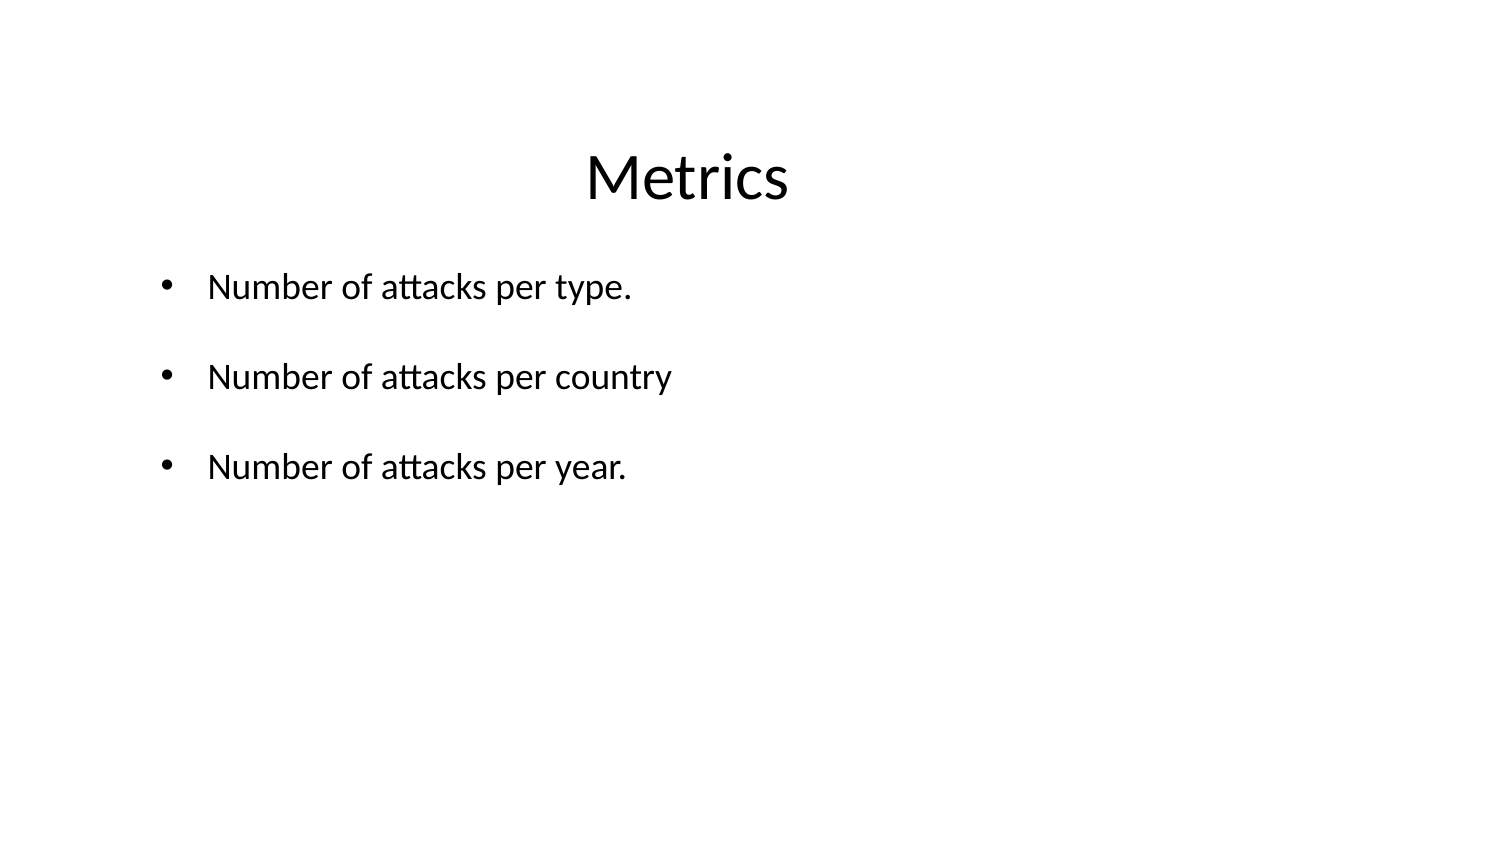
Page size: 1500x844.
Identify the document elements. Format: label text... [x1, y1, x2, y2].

text_box Metrics [482, 125, 892, 220]
text_box Number of attacks per type. Number of attacks per country Number of attacks per year. [145, 254, 1102, 495]
